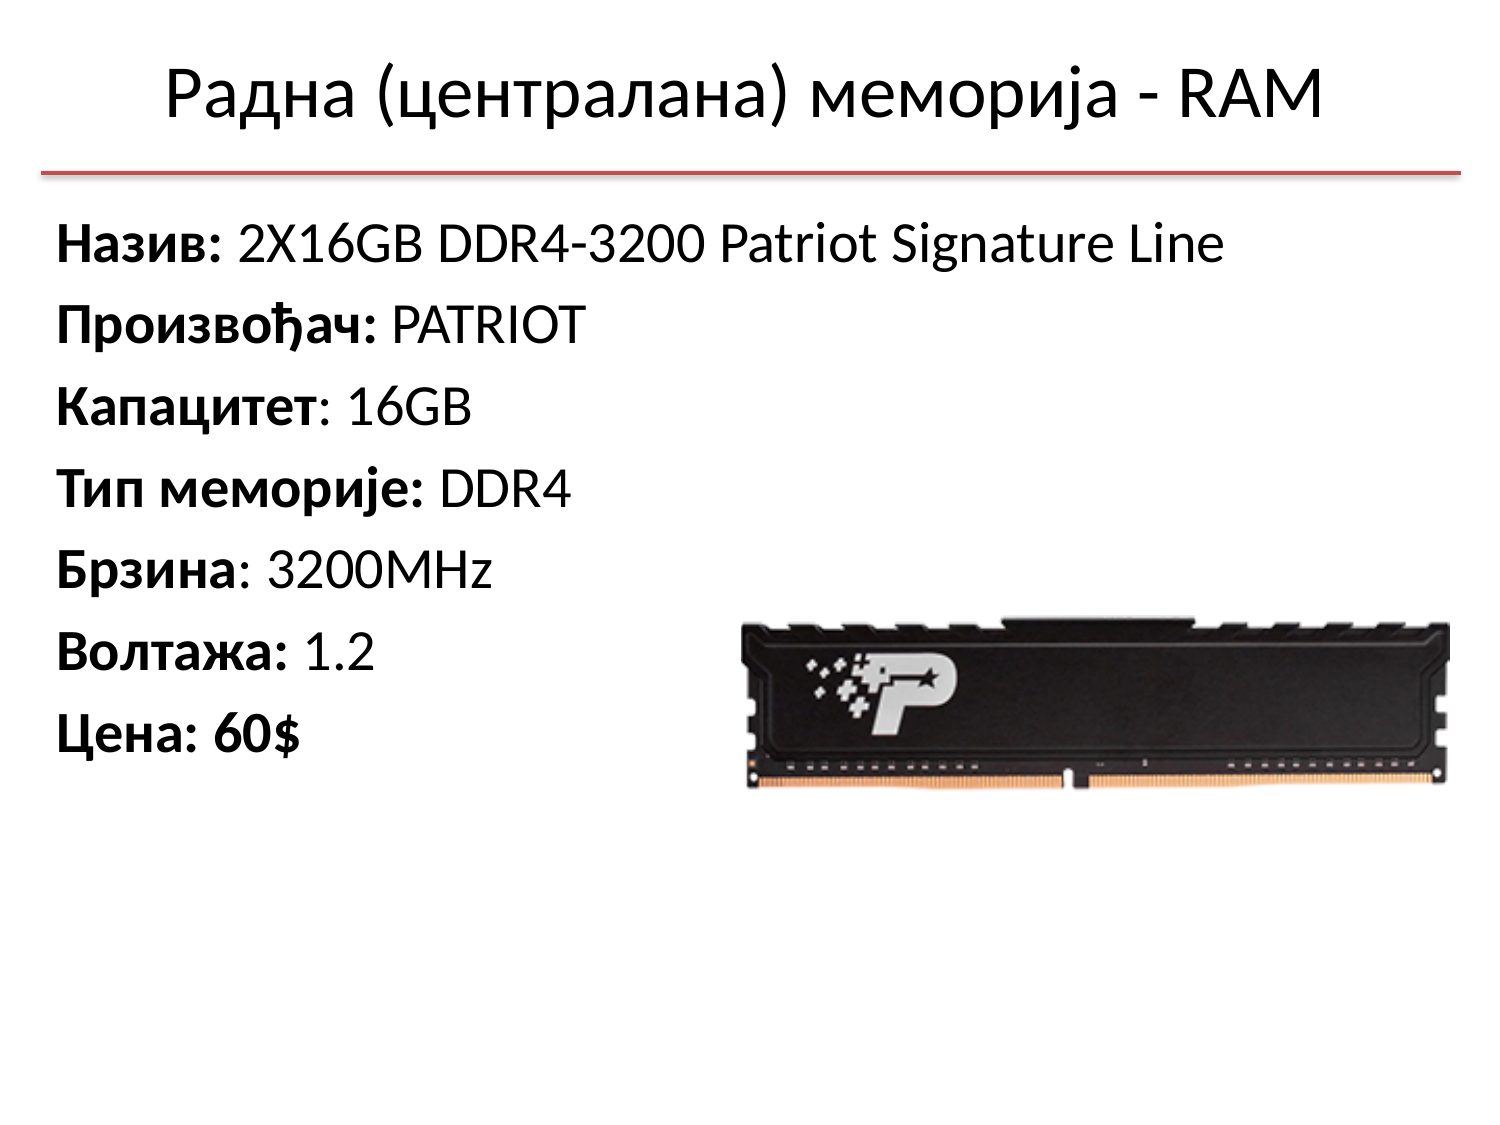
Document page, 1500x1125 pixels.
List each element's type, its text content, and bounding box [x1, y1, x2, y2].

picture [741, 349, 1450, 1059]
title Радна (централана) меморија - RAM [52, 13, 1438, 162]
list Назив: 2X16GB DDR4-3200 Patriot Signature Line Произвођач: PATRIOT Капацитет: 16GB Тип меморије: DDR4 Брзина: 3200MHz Волтажа: 1.2 Цена: 60$ [41, 196, 1459, 1095]
